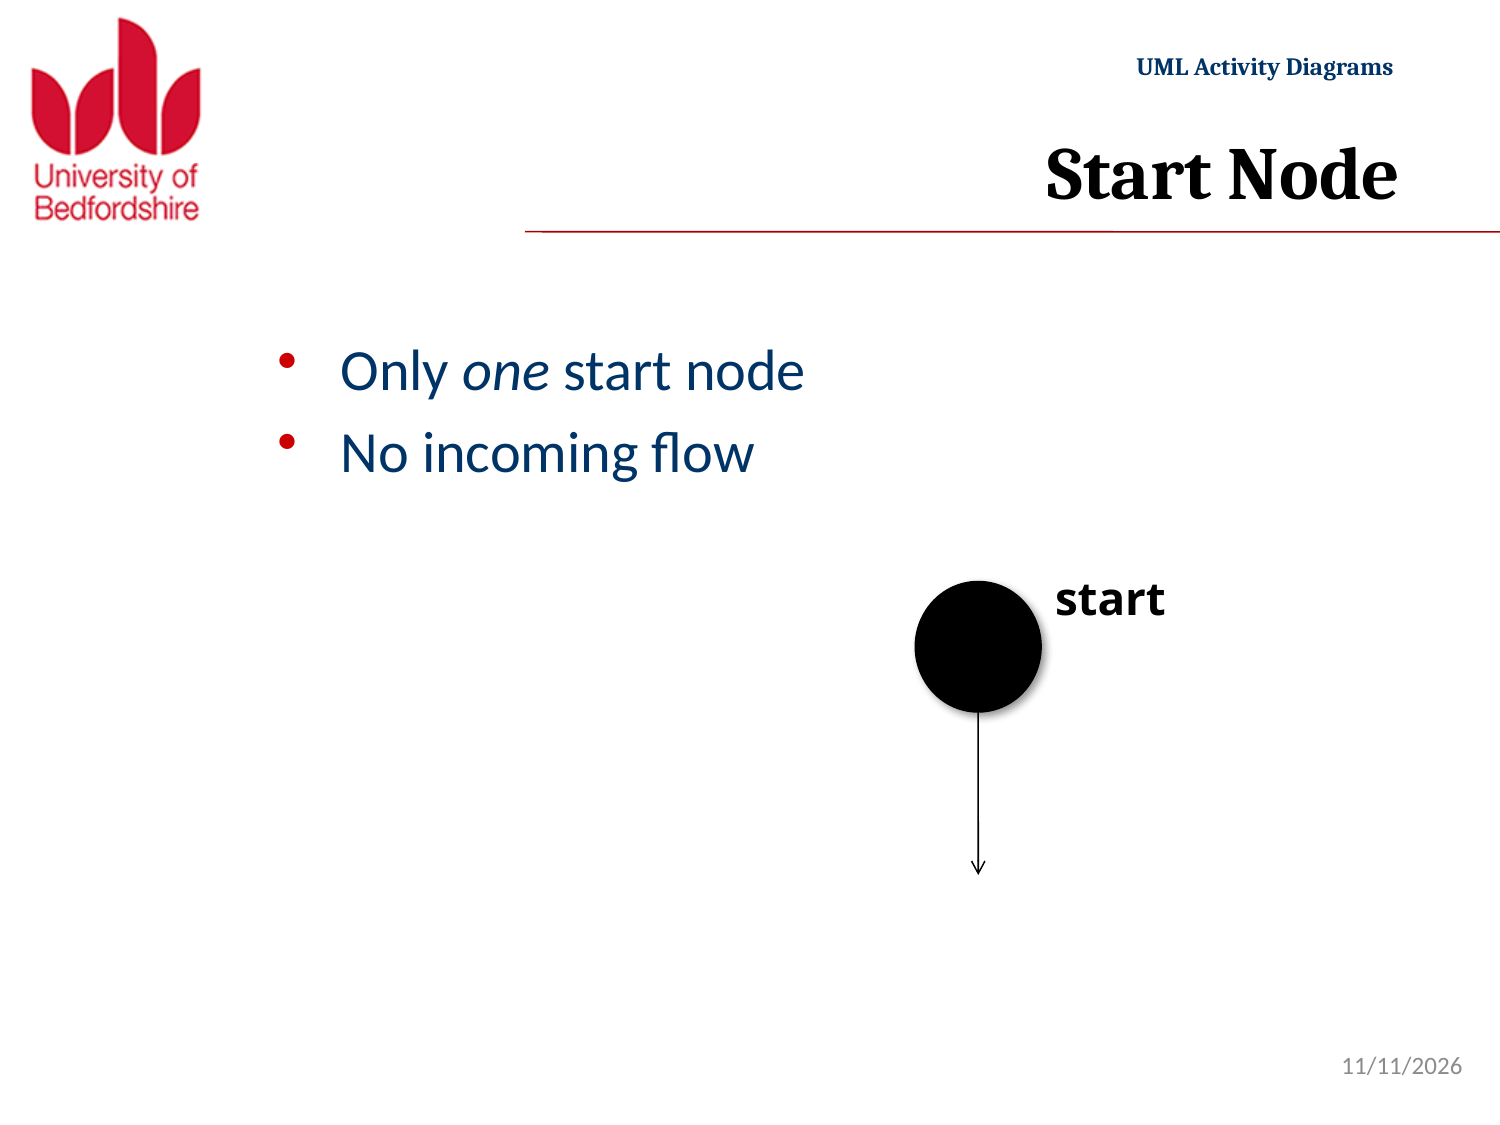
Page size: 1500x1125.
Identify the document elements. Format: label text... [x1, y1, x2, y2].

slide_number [1128, 1035, 1478, 1095]
title Start Node [265, 113, 1416, 227]
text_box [915, 562, 1306, 876]
picture [0, 0, 237, 236]
text_box Only one start node No incoming flow [262, 324, 1413, 613]
